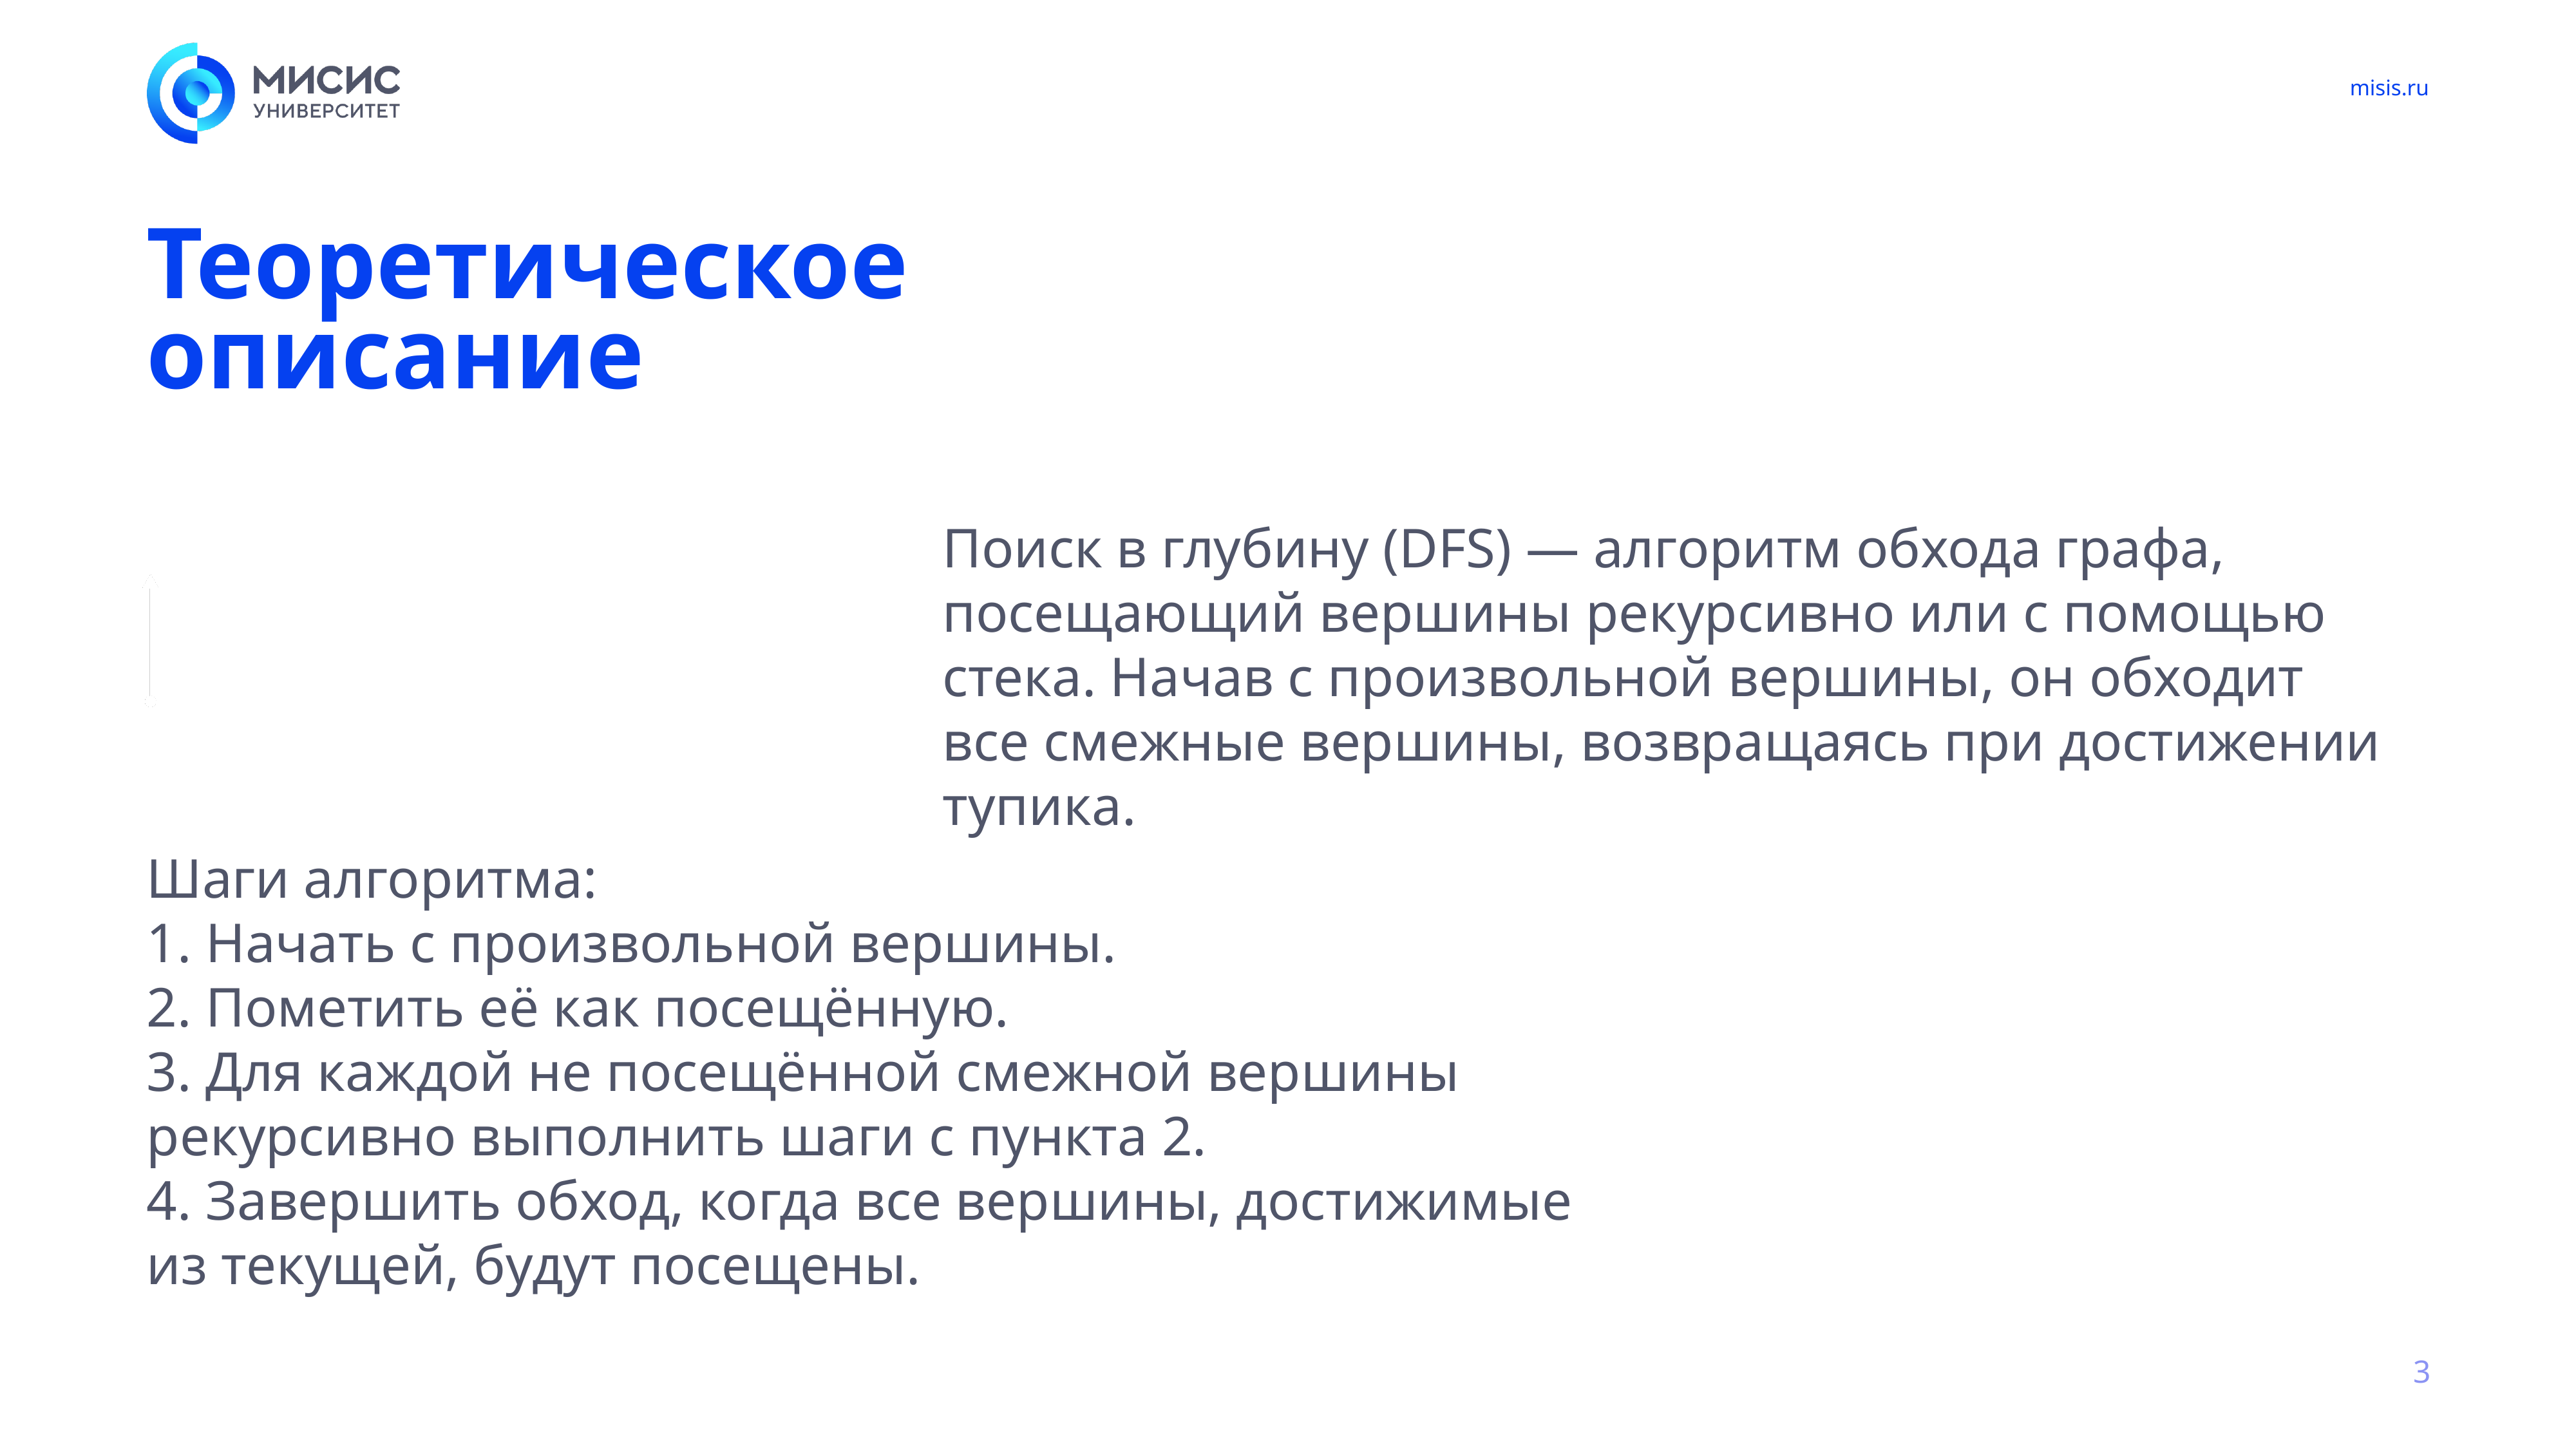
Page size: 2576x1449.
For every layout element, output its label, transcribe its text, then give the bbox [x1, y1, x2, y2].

list Поиск в глубину (DFS) — алгоритм обхода графа, посещающий вершины рекурсивно или с помощью стека. Начав с произвольной вершины, он обходит все смежные вершины, возвращаясь при достижении тупика. [933, 509, 2395, 798]
picture [147, 42, 401, 144]
title Теоретическое описание [137, 223, 1260, 422]
text_box Шаги алгоритма: 1. Начать с произвольной вершины. 2. Пометить её как посещённую. 3. Для каждой не посещённой смежной вершины рекурсивно выполнить шаги с пункта 2. 4. Завершить обход, когда все вершины, достижимые из текущей, будут посещены. [137, 839, 1600, 1334]
picture [141, 573, 158, 707]
slide_number 3 [2092, 1334, 2441, 1412]
